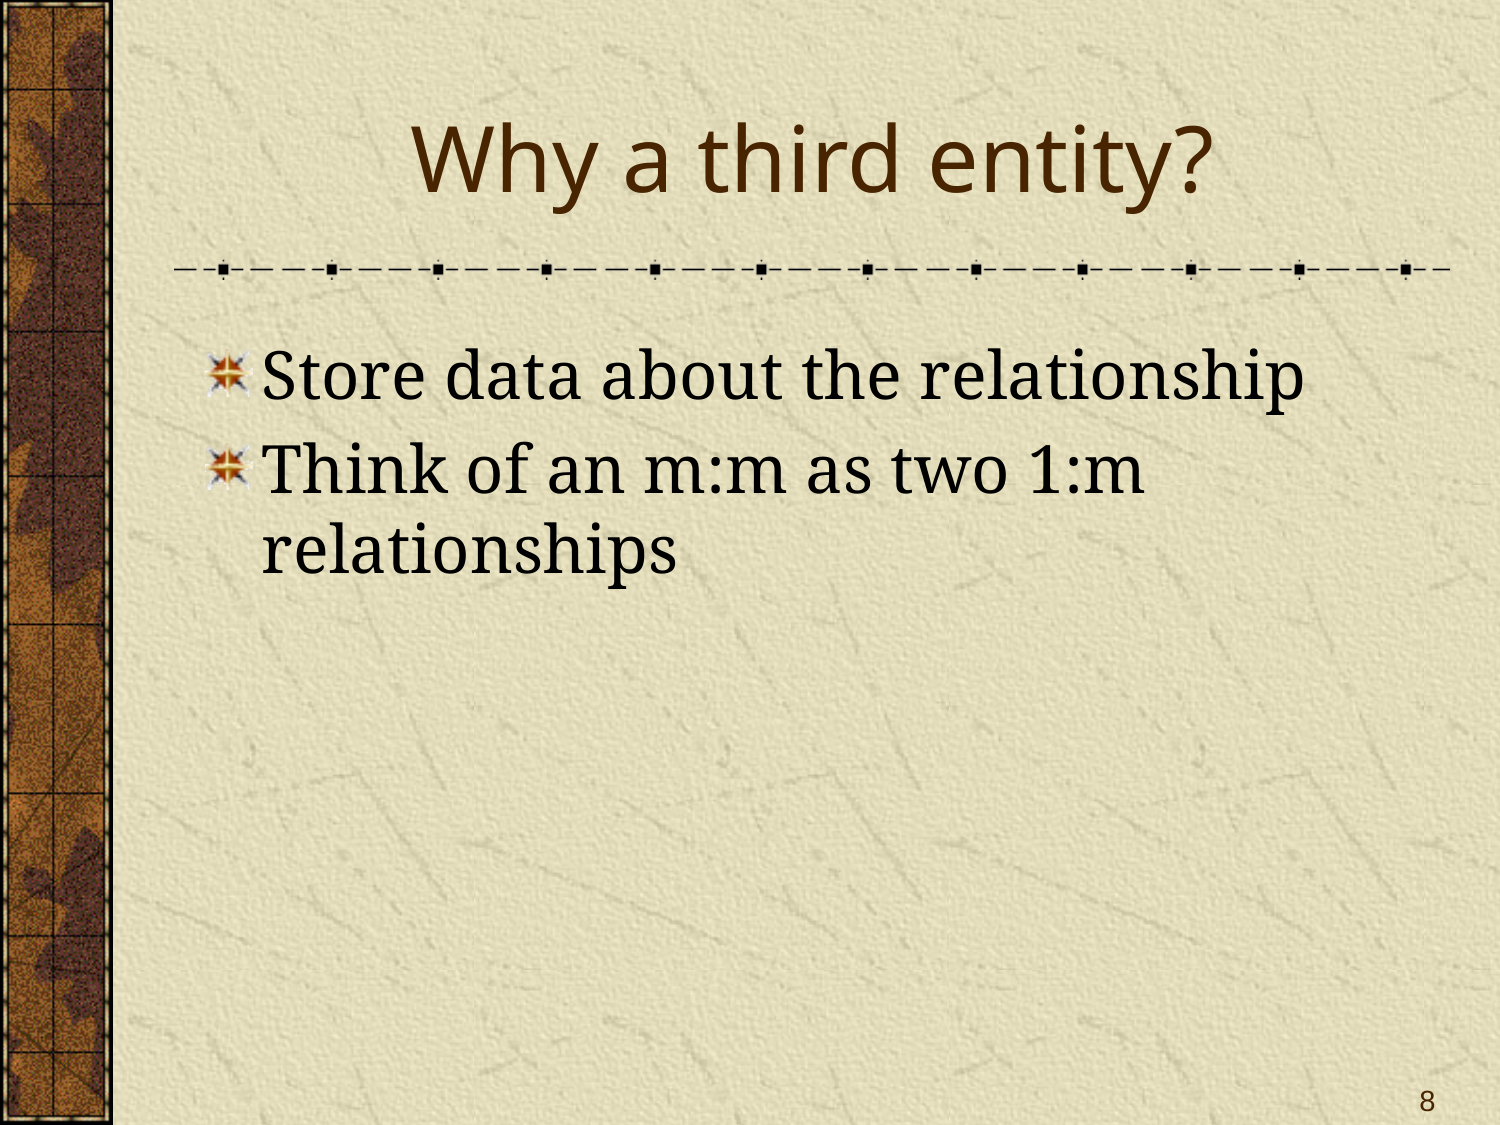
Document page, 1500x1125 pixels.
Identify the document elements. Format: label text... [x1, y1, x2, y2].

list Store data about the relationship Think of an m:m as two 1:m relationships [190, 325, 1466, 1002]
title Why a third entity? [174, 62, 1451, 251]
slide_number 8 [1354, 1049, 1500, 1125]
picture [0, 0, 1500, 1125]
